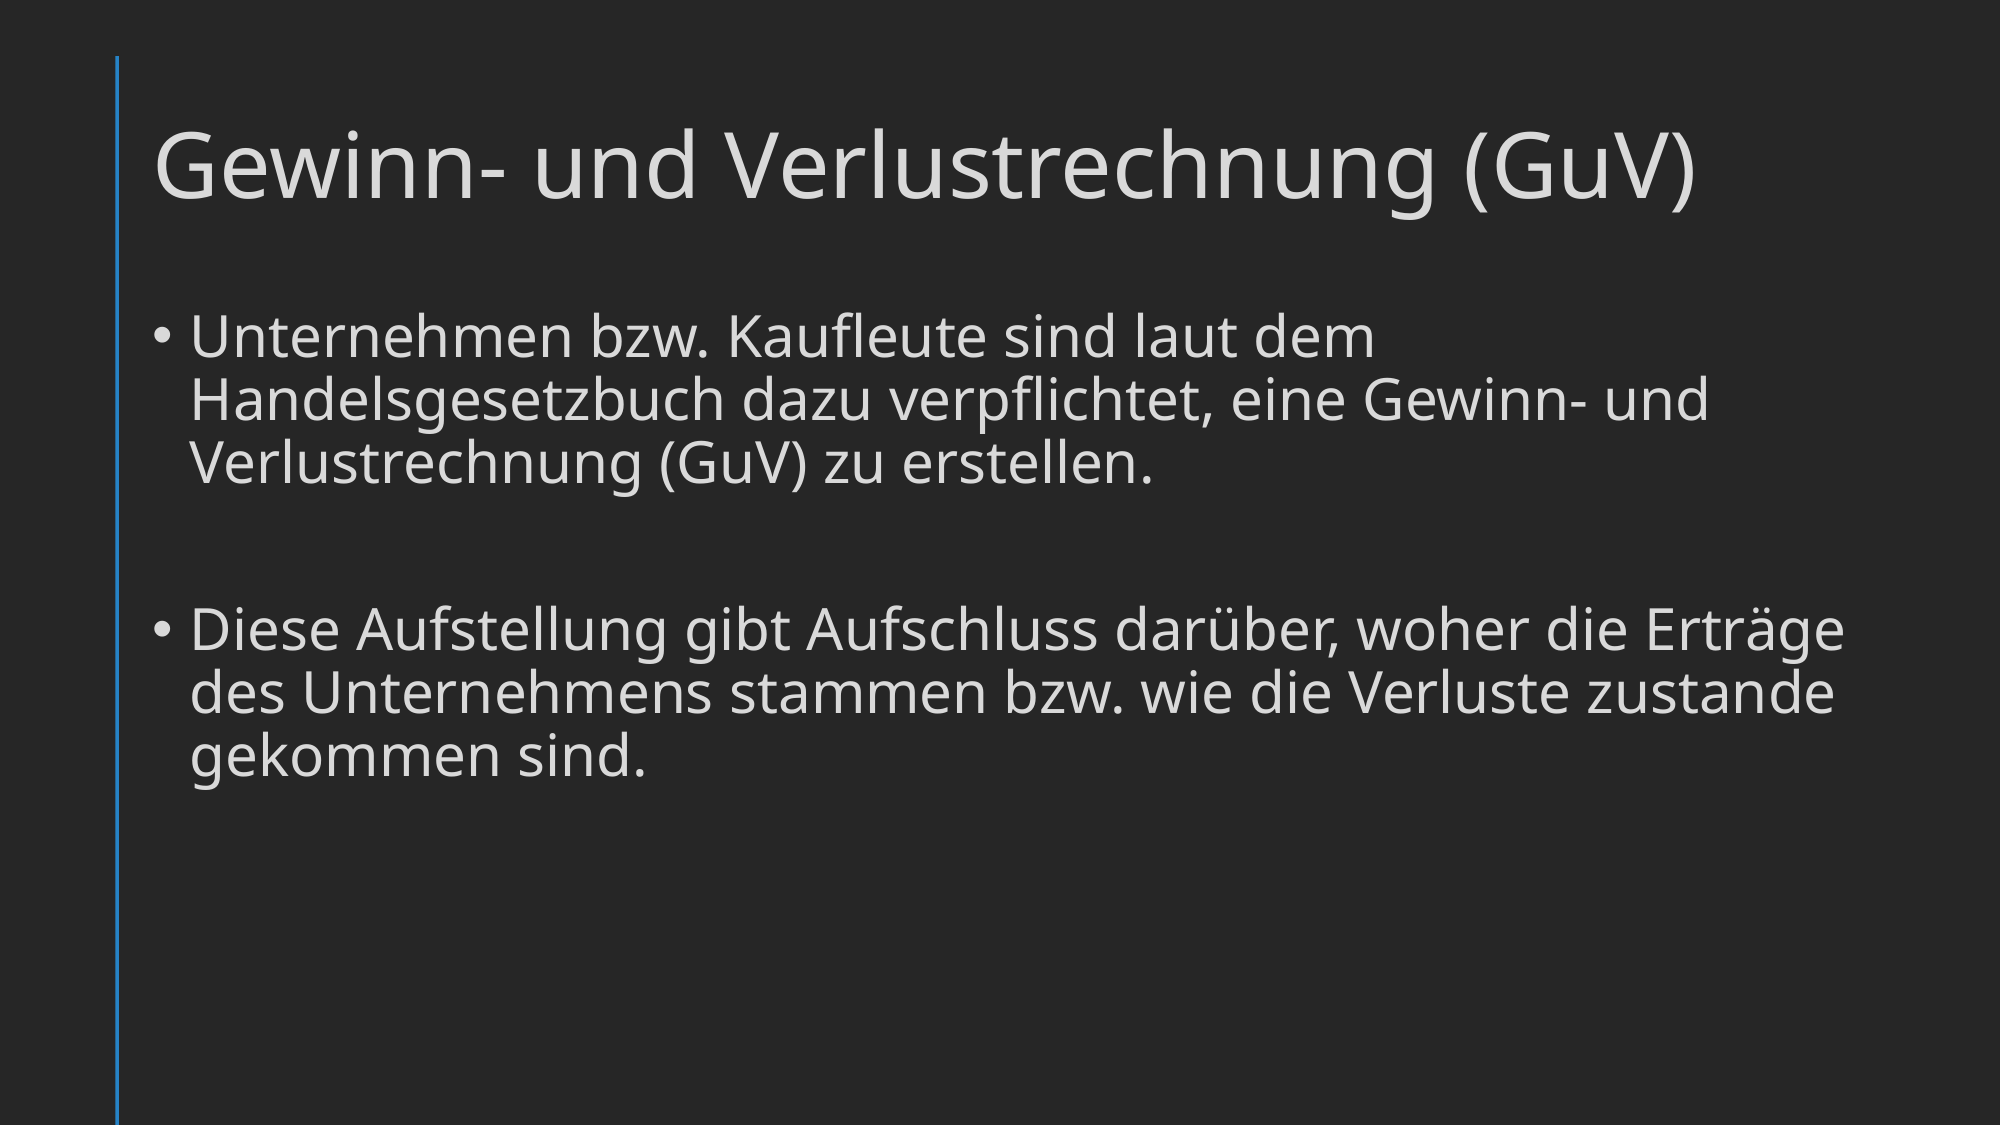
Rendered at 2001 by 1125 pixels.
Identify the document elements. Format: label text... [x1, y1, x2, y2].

list Unternehmen bzw. Kaufleute sind laut dem Handelsgesetzbuch dazu verpflichtet, eine Gewinn- und Verlustrechnung (GuV) zu erstellen. Diese Aufstellung gibt Aufschluss darüber, woher die Erträge des Unternehmens stammen bzw. wie die Verluste zustande gekommen sind. [137, 299, 1863, 1014]
title Gewinn- und Verlustrechnung (GuV) [137, 59, 1863, 278]
